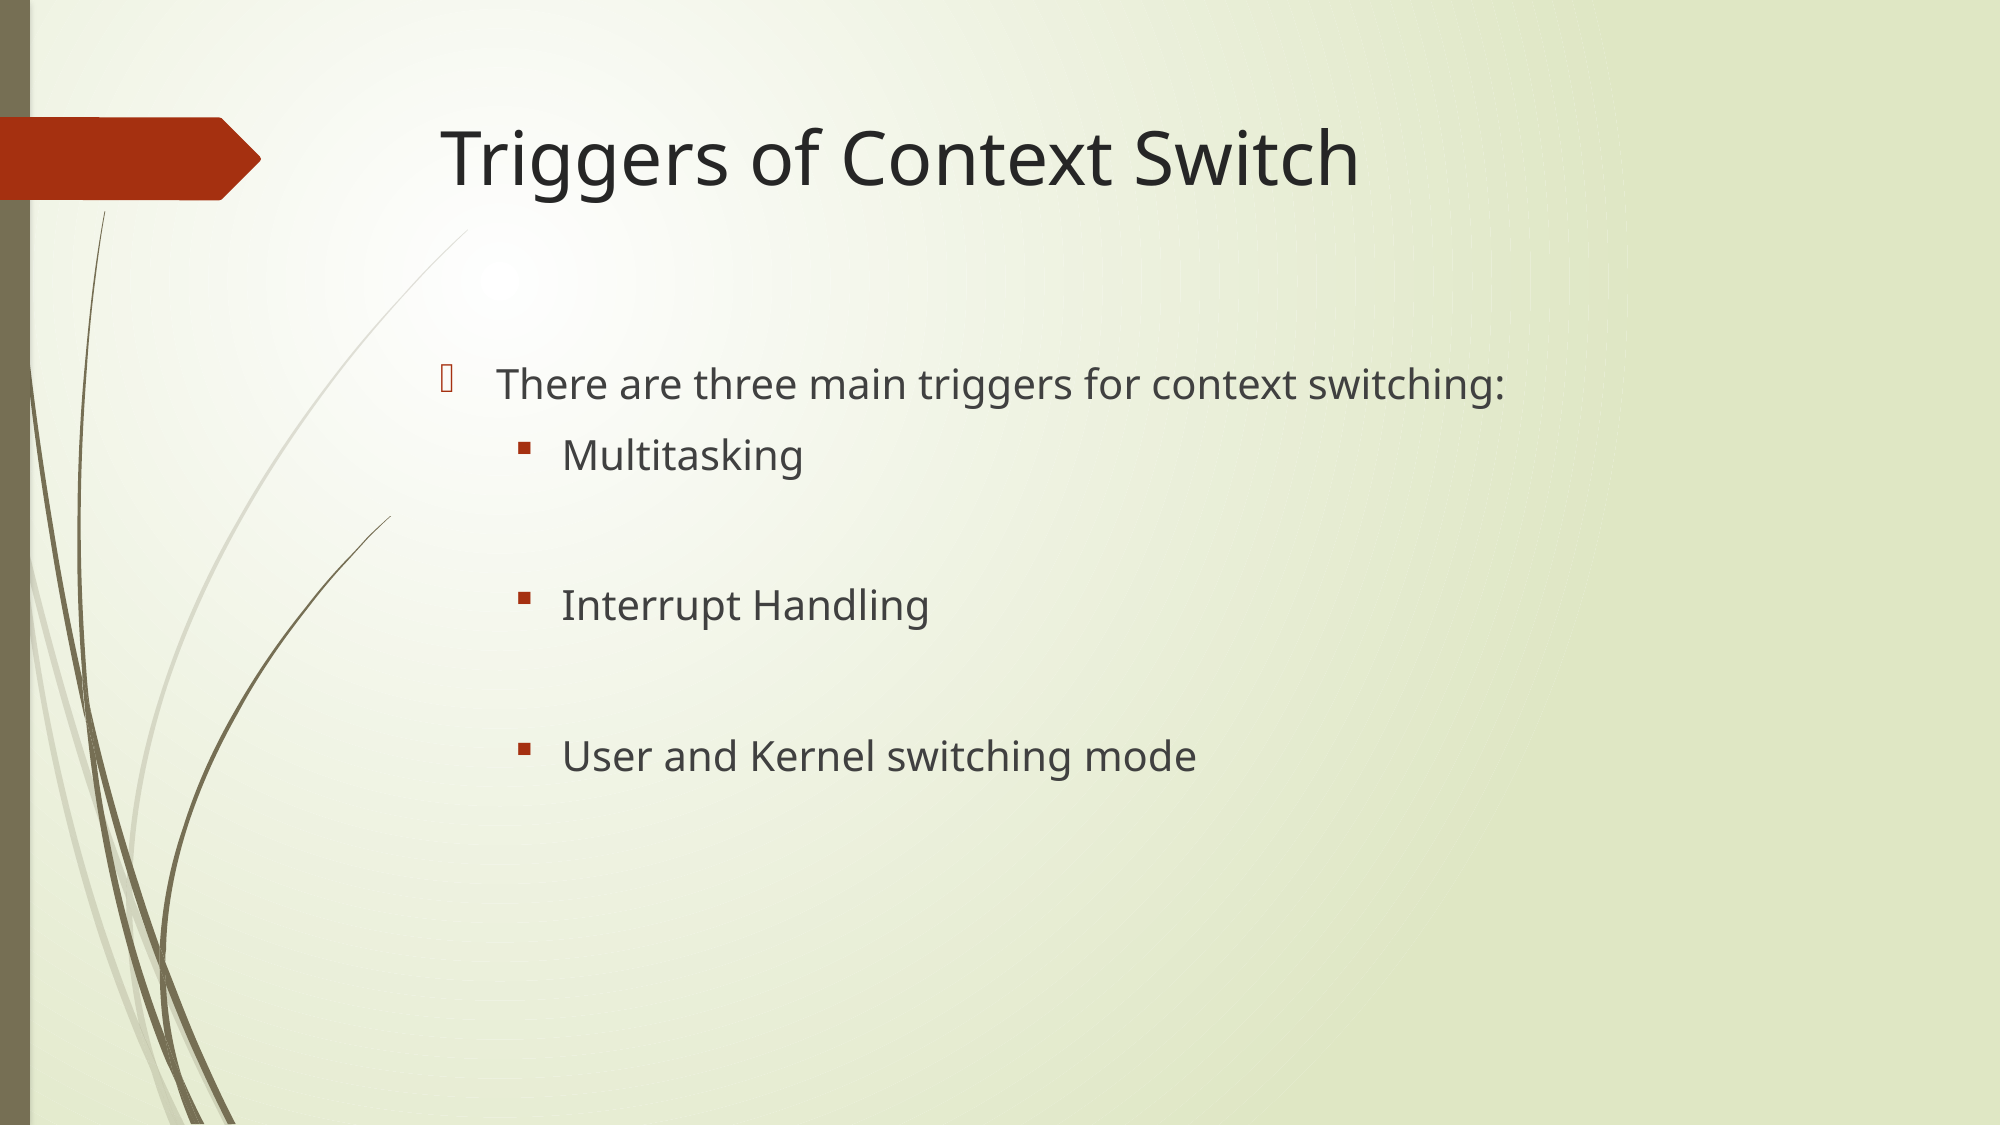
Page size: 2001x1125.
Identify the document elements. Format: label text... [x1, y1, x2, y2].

title Triggers of Context Switch [425, 102, 1888, 313]
list There are three main triggers for context switching: Multitasking Interrupt Handling User and Kernel switching mode [424, 350, 1888, 970]
